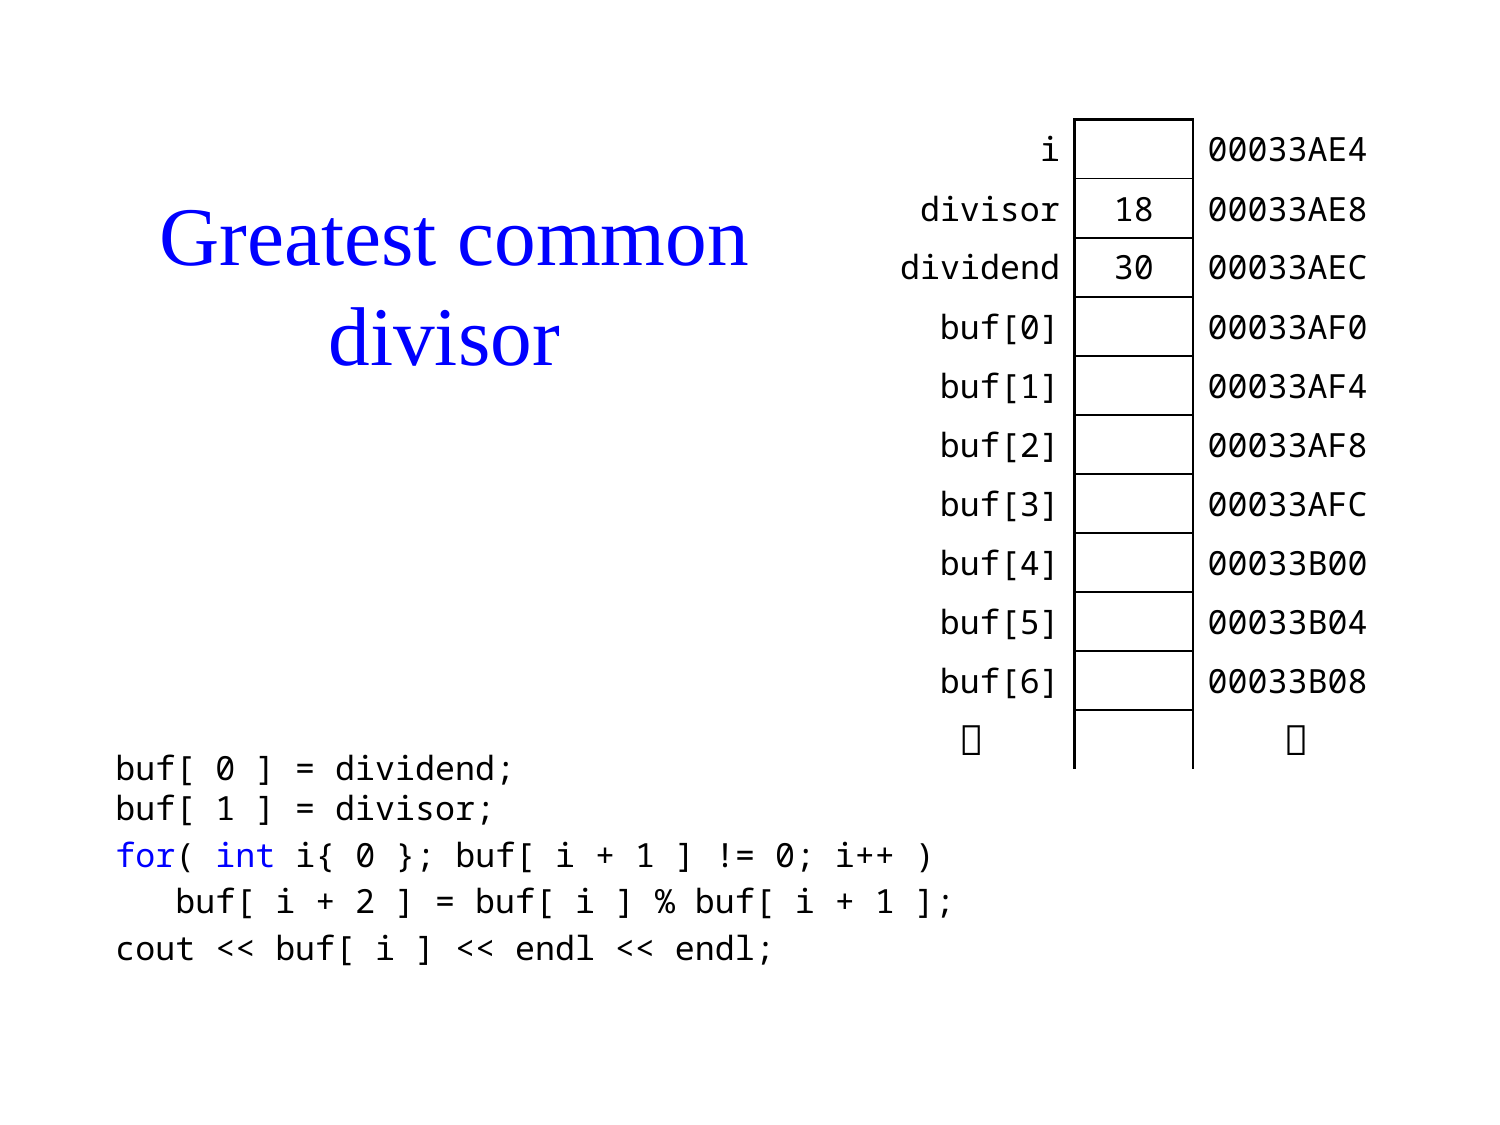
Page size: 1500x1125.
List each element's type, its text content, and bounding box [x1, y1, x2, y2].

table_cell buf[2] [868, 415, 1073, 474]
table_cell 00033AE8 [1194, 179, 1400, 238]
table_cell [1076, 475, 1192, 532]
table_cell 00033AEC [1194, 238, 1400, 297]
table_cell buf[4] [868, 533, 1073, 592]
table_cell 00033AF4 [1194, 356, 1400, 415]
table_header [1076, 121, 1192, 178]
table_cell 18 [1076, 179, 1192, 237]
table_cell 00033AF0 [1194, 297, 1400, 356]
table_cell [1076, 652, 1192, 709]
table_cell [1076, 416, 1192, 473]
table_cell buf[6] [868, 651, 1073, 710]
table_header i [868, 120, 1073, 179]
list buf[ 0 ] = dividend; buf[ 1 ] = divisor; for( int i{ 0 }; buf[ i + 1 ] != 0; i++ ) buf[ i + 2 ] = buf[ i ] % buf[ i + 1 ]; cout << buf[ i ] << endl << endl; [100, 739, 987, 977]
table_cell dividend [868, 238, 1073, 297]
table_cell buf[5] [868, 592, 1073, 651]
table_cell [1076, 298, 1192, 355]
table_cell [1076, 593, 1192, 650]
table_cell 00033AF8 [1194, 415, 1400, 474]
table_cell [1076, 711, 1192, 769]
table_cell  [868, 710, 1073, 769]
table_cell  [1194, 710, 1400, 769]
title Greatest common divisor [100, 178, 810, 386]
table_cell 00033B04 [1194, 592, 1400, 651]
table_cell buf[0] [868, 297, 1073, 356]
table_cell 00033AFC [1194, 474, 1400, 533]
table_cell [1076, 357, 1192, 414]
table_cell 30 [1076, 239, 1192, 296]
table_header 00033AE4 [1194, 120, 1400, 179]
table_cell [1076, 534, 1192, 591]
table_cell 00033B08 [1194, 651, 1400, 710]
table_cell buf[3] [868, 474, 1073, 533]
table_cell buf[1] [868, 356, 1073, 415]
table_cell 00033B00 [1194, 533, 1400, 592]
table_cell divisor [868, 179, 1073, 238]
